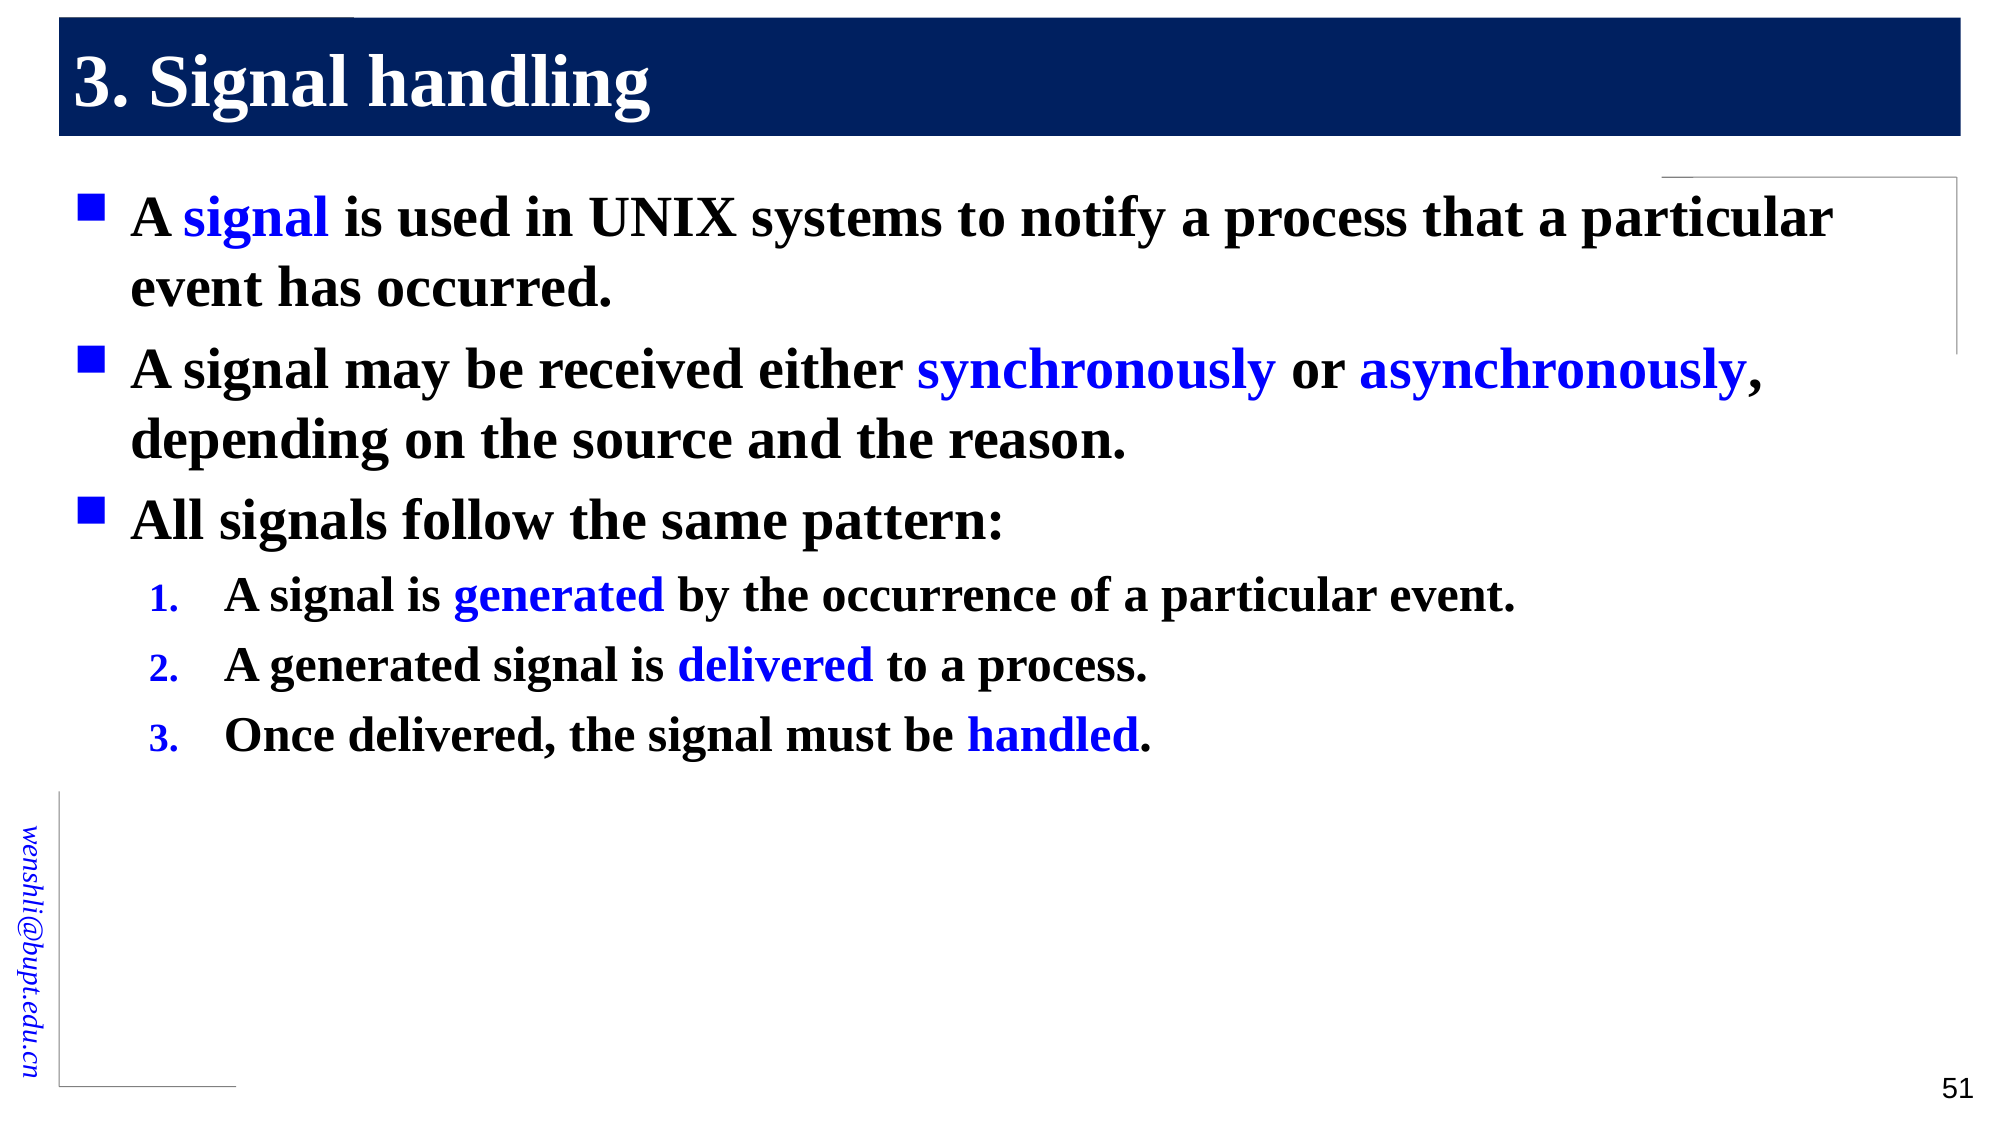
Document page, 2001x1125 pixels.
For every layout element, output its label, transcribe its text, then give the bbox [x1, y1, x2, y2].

list A signal is used in UNIX systems to notify a process that a particular event has occurred. A signal may be received either synchronously or asynchronously, depending on the source and the reason. All signals follow the same pattern: A signal is generated by the occurrence of a particular event. A generated signal is delivered to a process. Once delivered, the signal must be handled. [59, 171, 1955, 1087]
title 3. Signal handling [58, 17, 1961, 137]
slide_number 51 [1822, 1062, 1990, 1117]
